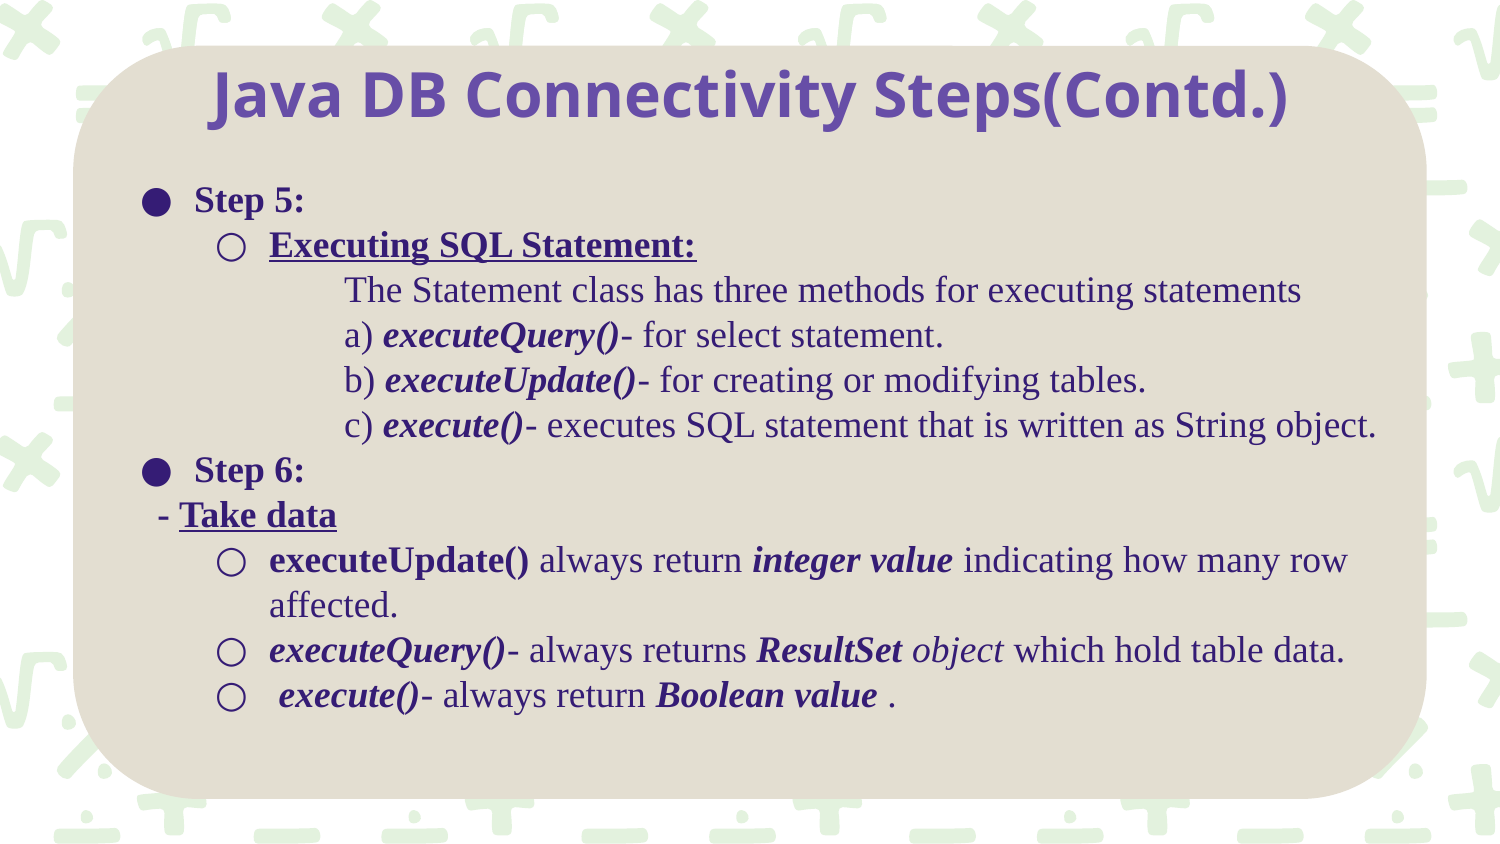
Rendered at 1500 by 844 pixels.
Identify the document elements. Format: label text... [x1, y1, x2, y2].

title Java DB Connectivity Steps(Contd.) [119, 54, 1383, 126]
subtitle Step 5: Executing SQL Statement: The Statement class has three methods for executing statements a) executeQuery()- for select statement. b) executeUpdate()- for creating or modifying tables. c) execute()- executes SQL statement that is written as String object. Step 6: - Take data executeUpdate() always return integer value indicating how many row affected. executeQuery()- always returns ResultSet object which hold table data. execute()- always return Boolean value . [119, 175, 1383, 756]
